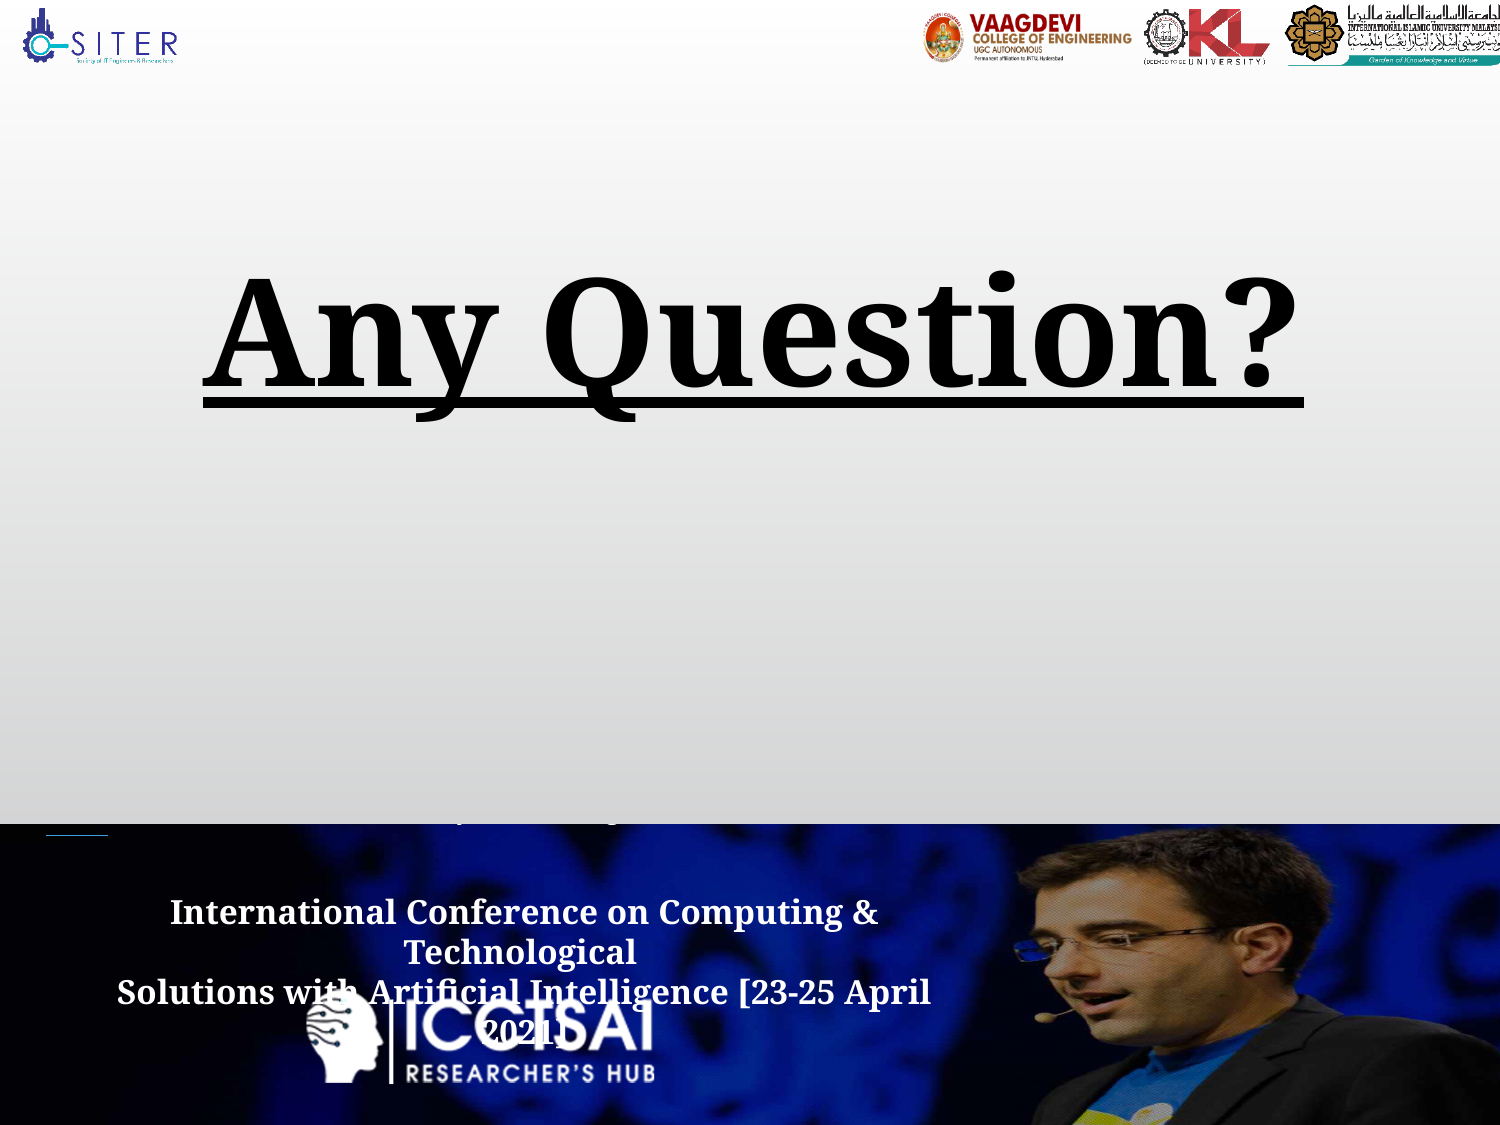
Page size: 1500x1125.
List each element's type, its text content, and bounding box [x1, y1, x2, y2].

text_box Any Question? [3, 228, 1500, 424]
picture [0, 824, 1500, 1125]
picture [921, 9, 1134, 65]
picture [0, 3, 220, 65]
picture [1144, 0, 1500, 80]
